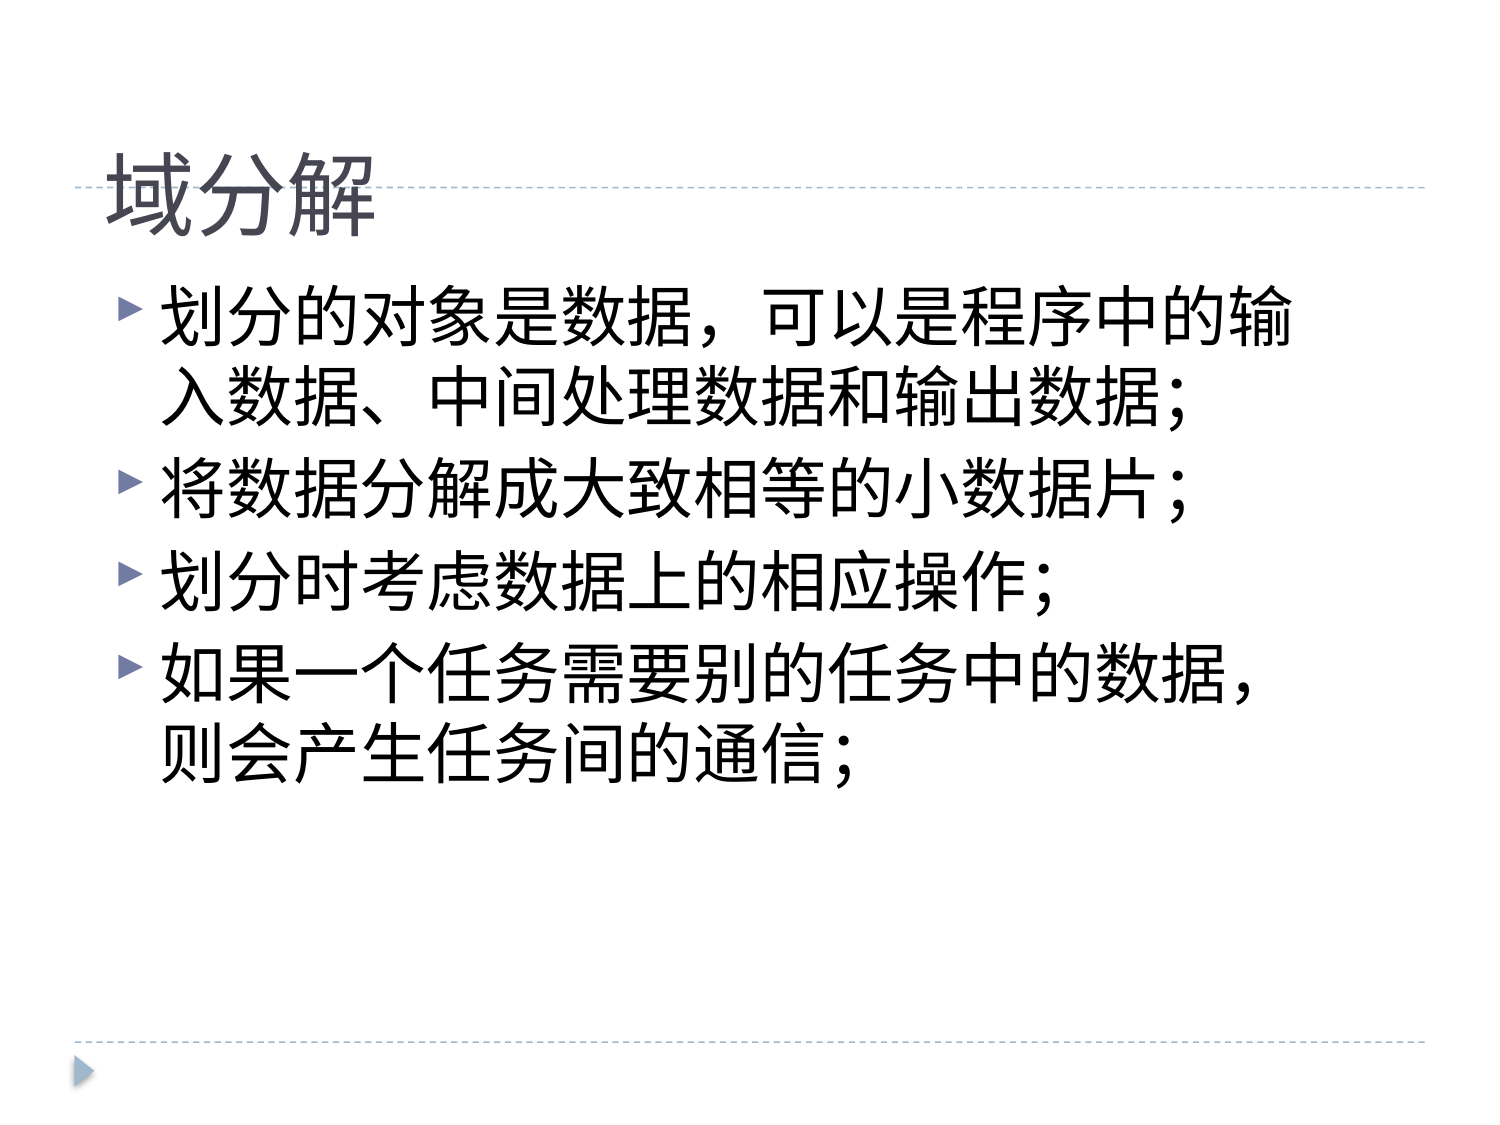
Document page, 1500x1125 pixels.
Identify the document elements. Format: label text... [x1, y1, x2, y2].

list 划分的对象是数据，可以是程序中的输入数据、中间处理数据和输出数据； 将数据分解成大致相等的小数据片； 划分时考虑数据上的相应操作； 如果一个任务需要别的任务中的数据，则会产生任务间的通信； [99, 267, 1376, 929]
title 域分解 [88, 130, 1376, 256]
